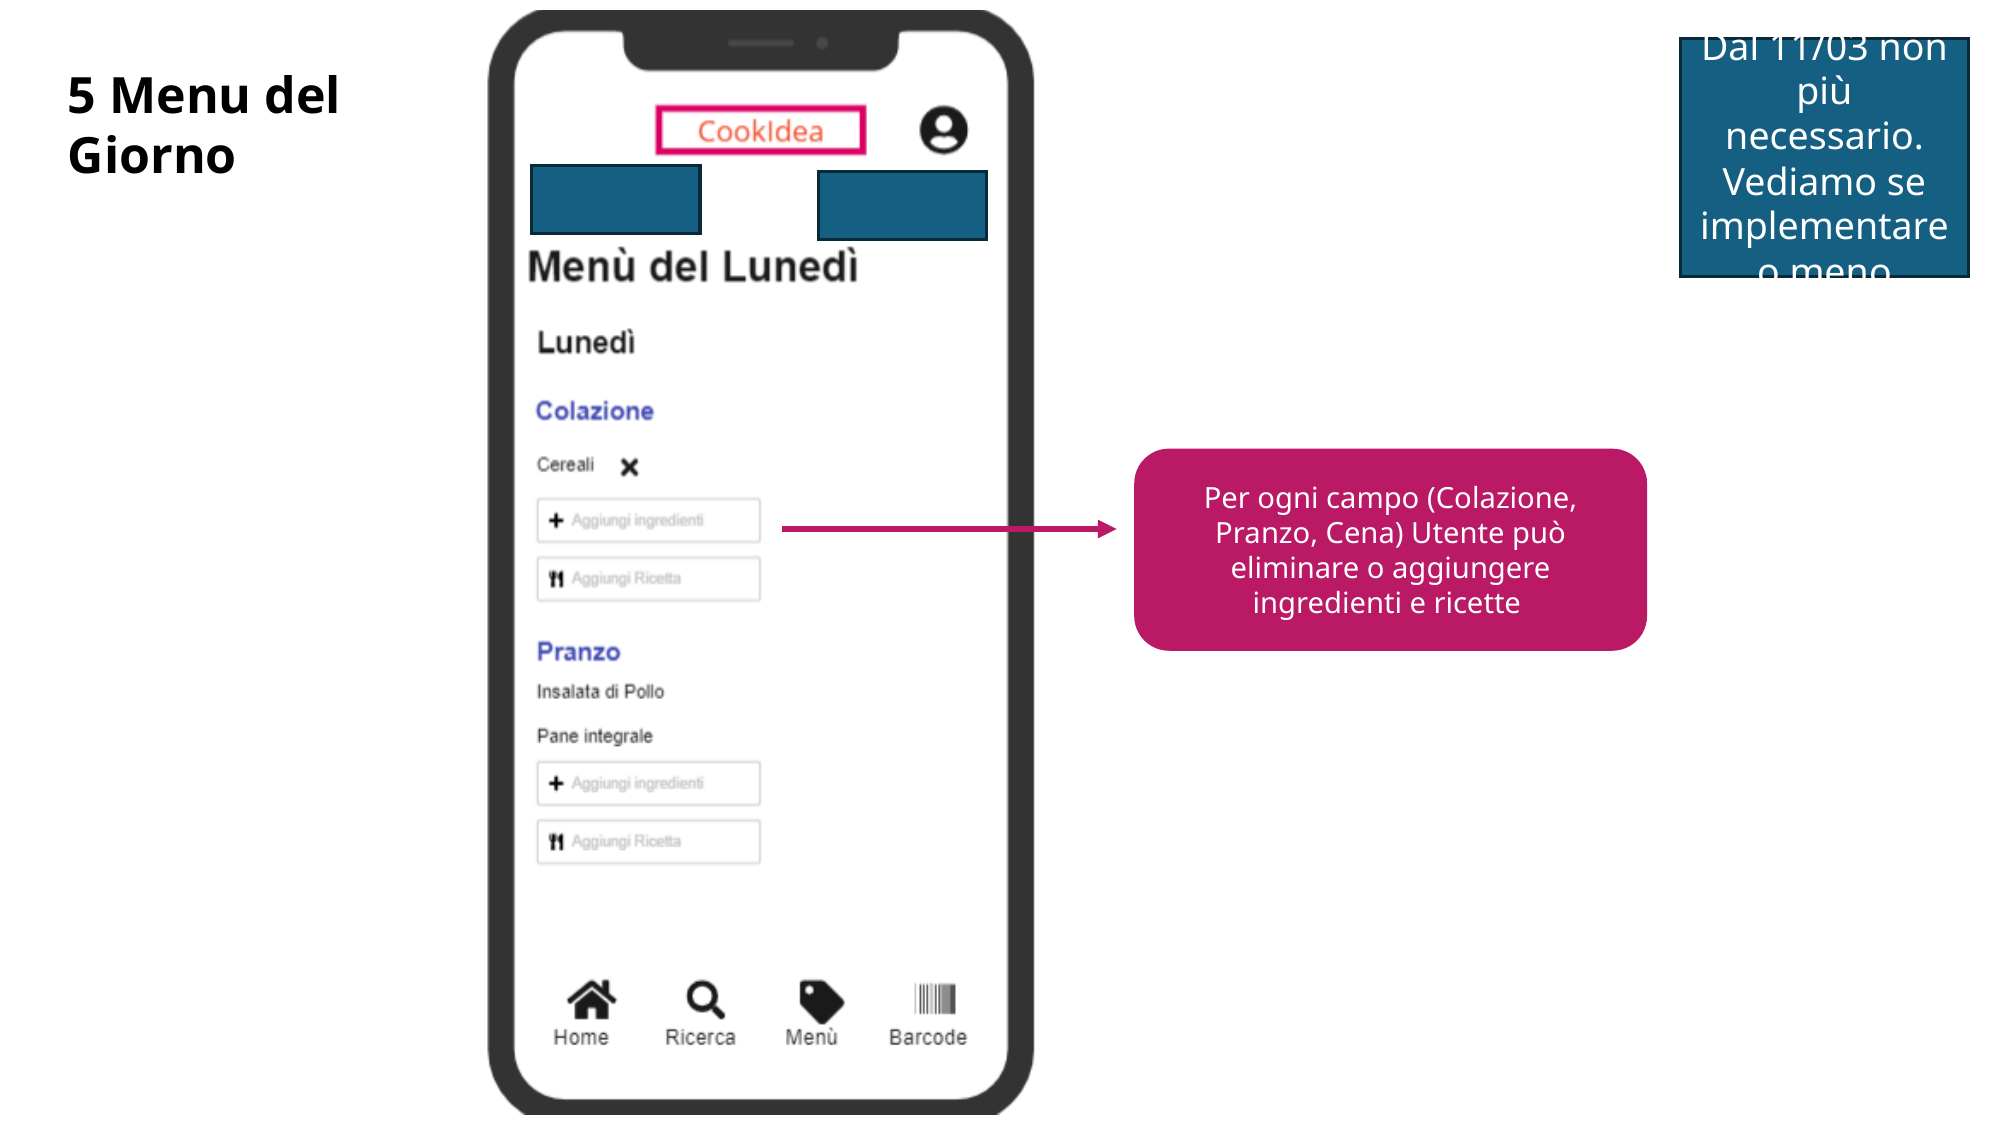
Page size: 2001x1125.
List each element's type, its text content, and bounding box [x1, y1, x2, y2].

text_box Per ogni campo (Colazione, Pranzo, Cena) Utente può eliminare o aggiungere ingredienti e ricette [1134, 448, 1648, 651]
picture [481, 9, 1048, 1116]
text_box 5 Menu del Giorno [53, 56, 481, 191]
text_box Dal 11/03 non più necessario. Vediamo se implementare o meno [1679, 37, 1970, 278]
